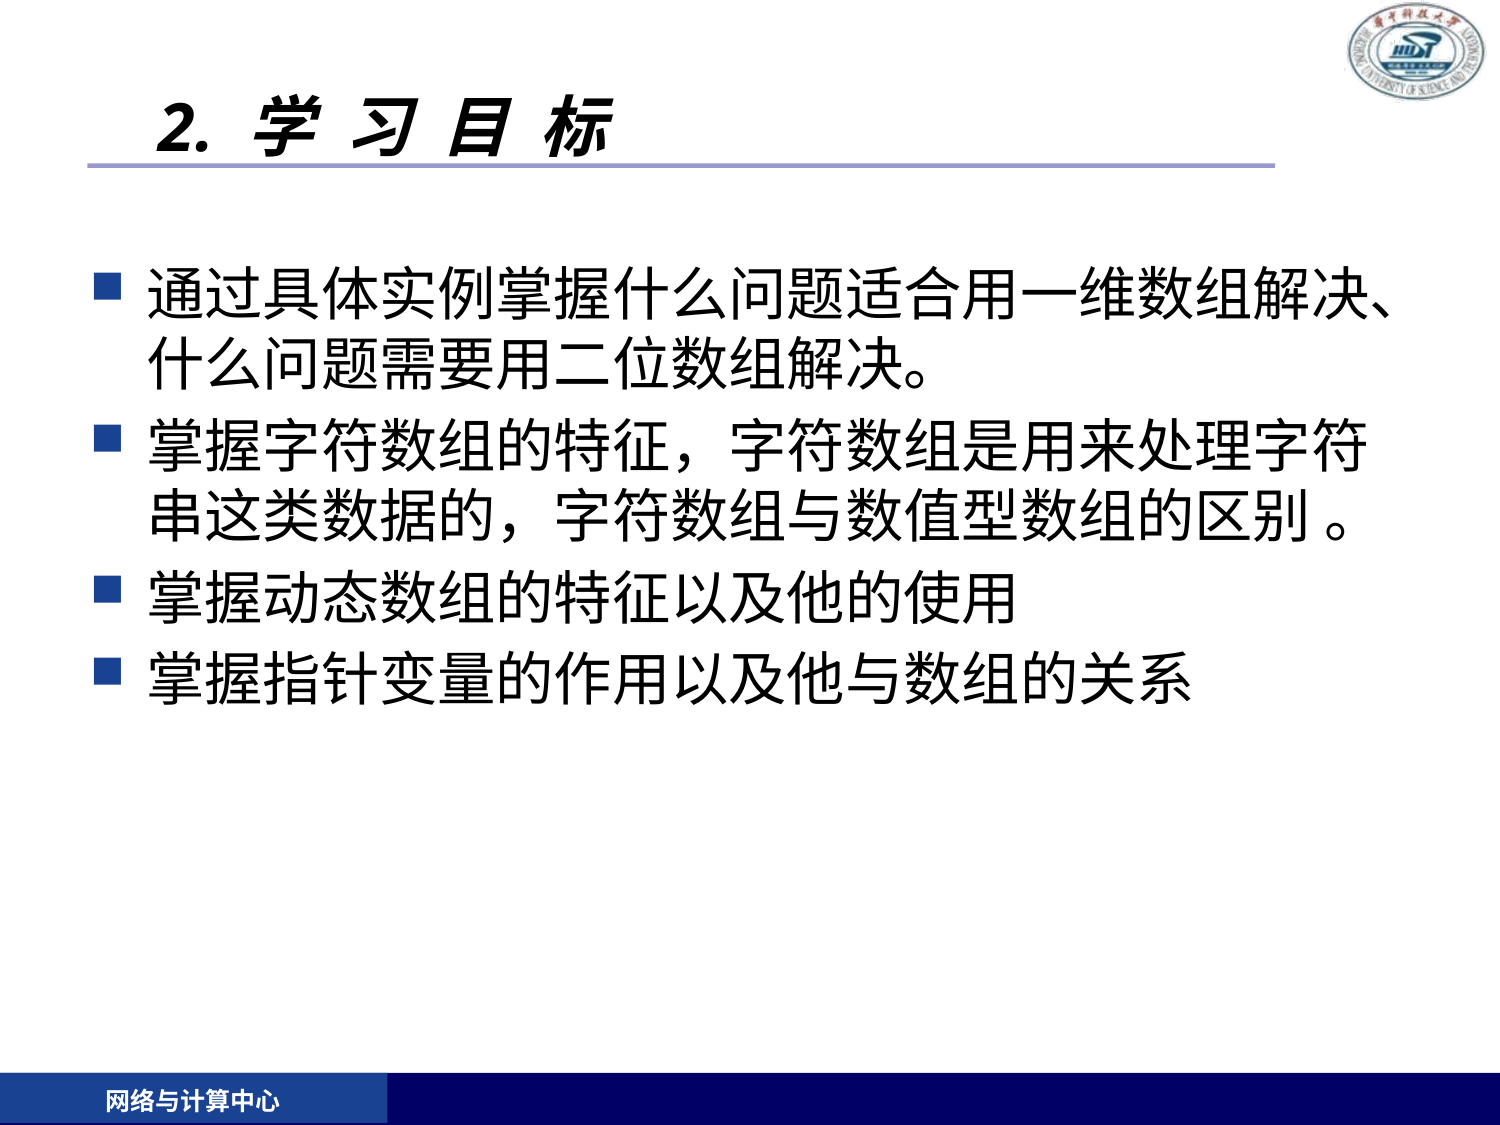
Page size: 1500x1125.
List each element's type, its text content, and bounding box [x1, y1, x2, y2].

slide_number 网络与计算中心 [17, 1078, 368, 1116]
title 2. 学 习 目 标 [144, 68, 1294, 182]
picture [1344, 0, 1489, 103]
list 通过具体实例掌握什么问题适合用一维数组解决、什么问题需要用二位数组解决。 掌握字符数组的特征，字符数组是用来处理字符串这类数据的，字符数组与数值型数组的区别 。 掌握动态数组的特征以及他的使用 掌握指针变量的作用以及他与数组的关系 [75, 249, 1425, 1005]
